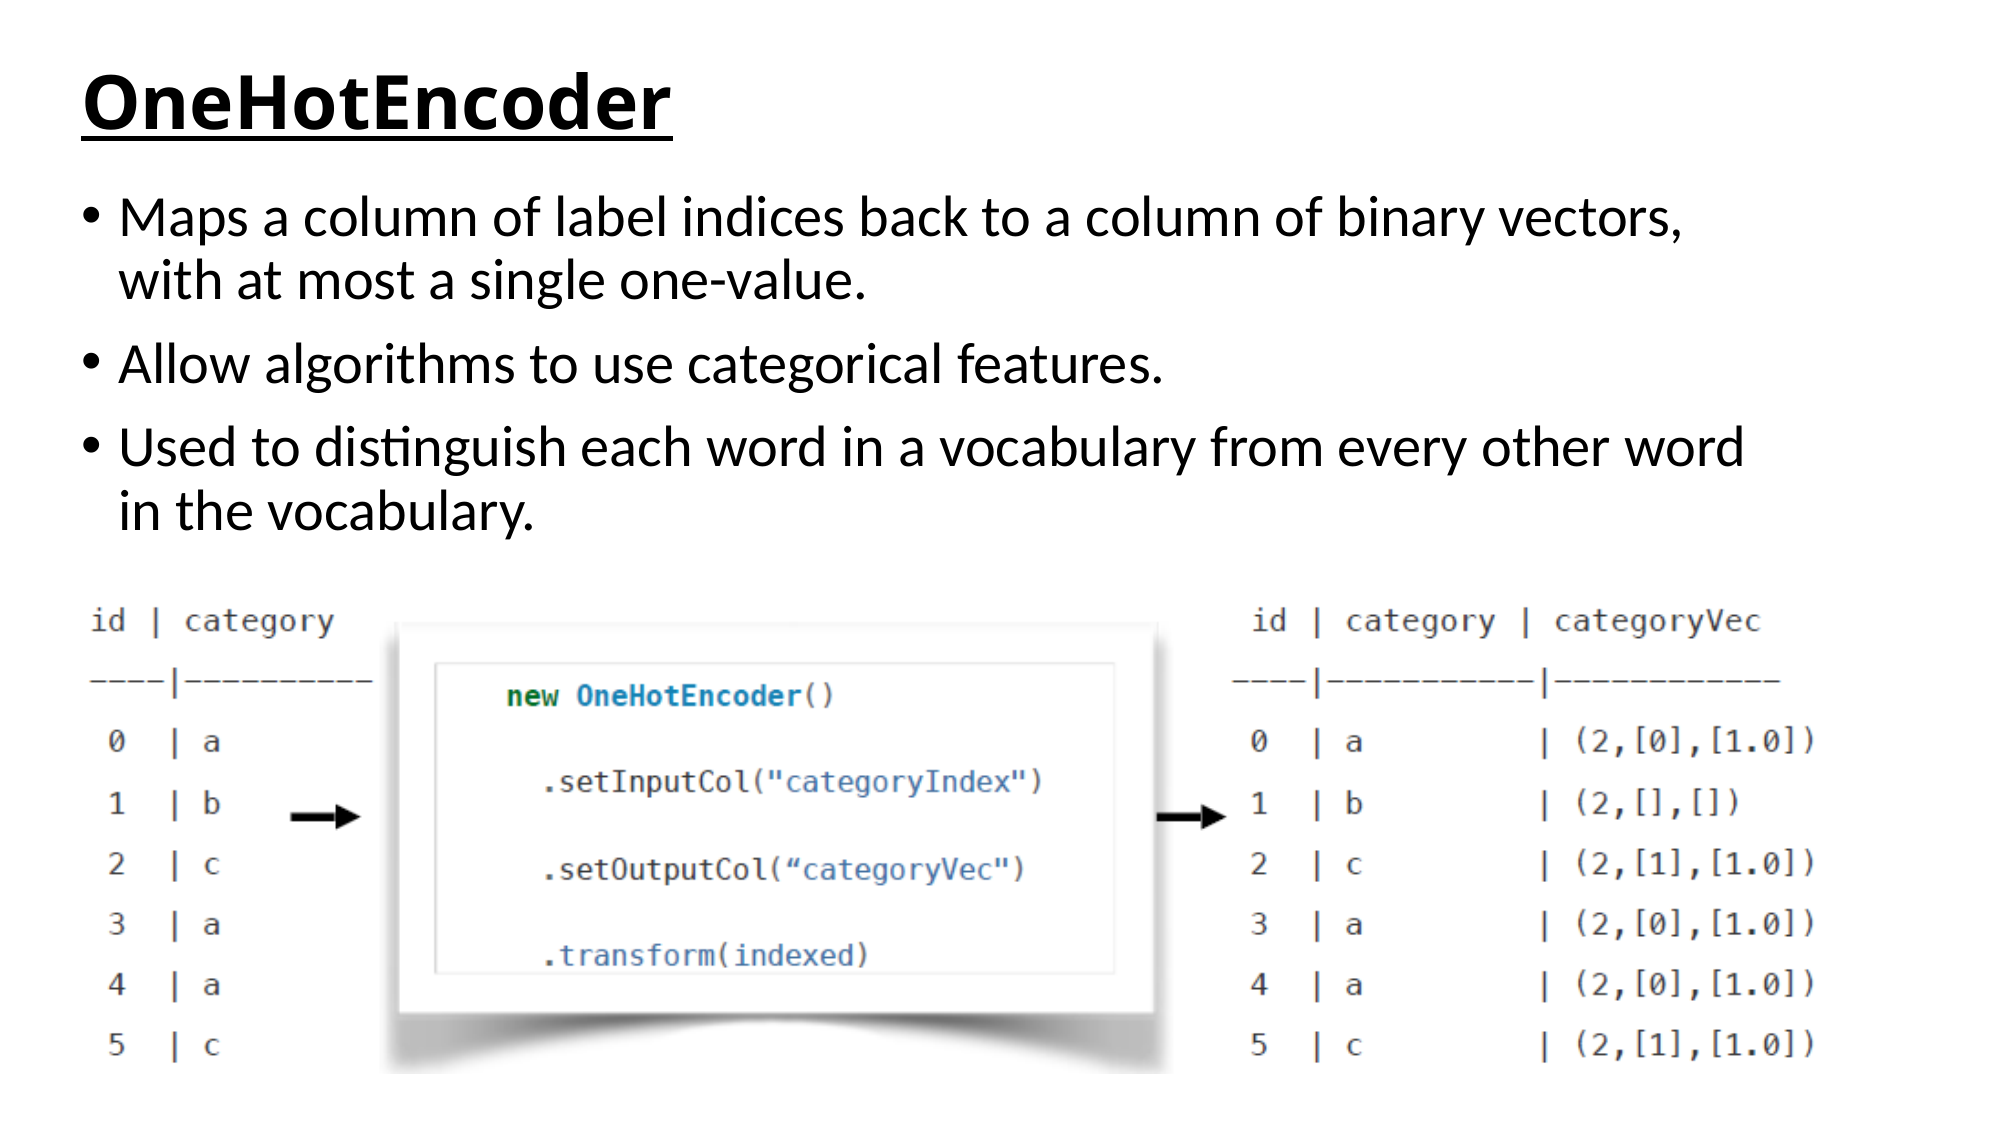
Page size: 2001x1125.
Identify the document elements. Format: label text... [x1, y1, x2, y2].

list Maps a column of label indices back to a column of binary vectors, with at most a single one-value. Allow algorithms to use categorical features. Used to distinguish each word in a vocabulary from every other word in the vocabulary. [66, 178, 1792, 562]
picture [66, 562, 1827, 1074]
title OneHotEncoder [66, 33, 1792, 178]
